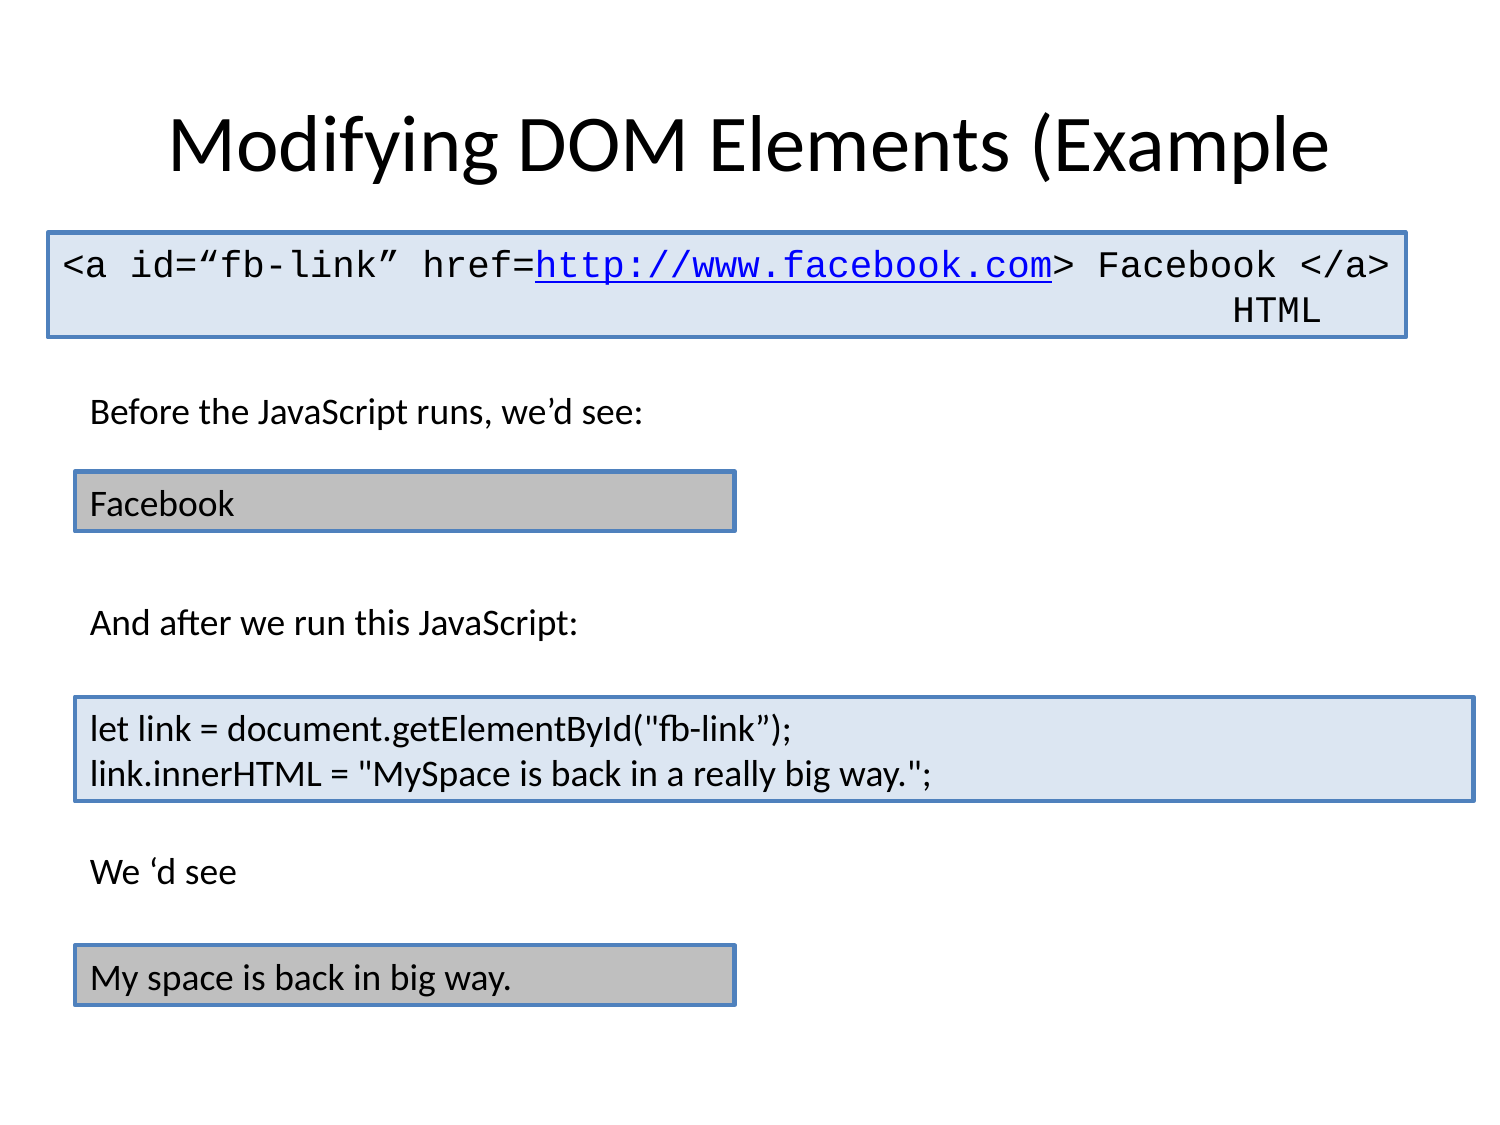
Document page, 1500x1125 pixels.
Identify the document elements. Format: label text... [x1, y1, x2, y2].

text_box Facebook [73, 469, 737, 533]
text_box Before the JavaScript runs, we’d see: [75, 379, 1367, 439]
text_box let link = document.getElementById("fb-link”); link.innerHTML = "MySpace is back in a really big way."; [73, 695, 1476, 803]
text_box My space is back in big way. [73, 943, 737, 1007]
text_box We ‘d see [75, 839, 1367, 945]
text_box <a id=“fb-link” href=http://www.facebook.com> Facebook </a> HTML [46, 230, 1408, 339]
text_box And after we run this JavaScript: [75, 590, 1367, 695]
title Modifying DOM Elements (Example [75, 45, 1425, 233]
